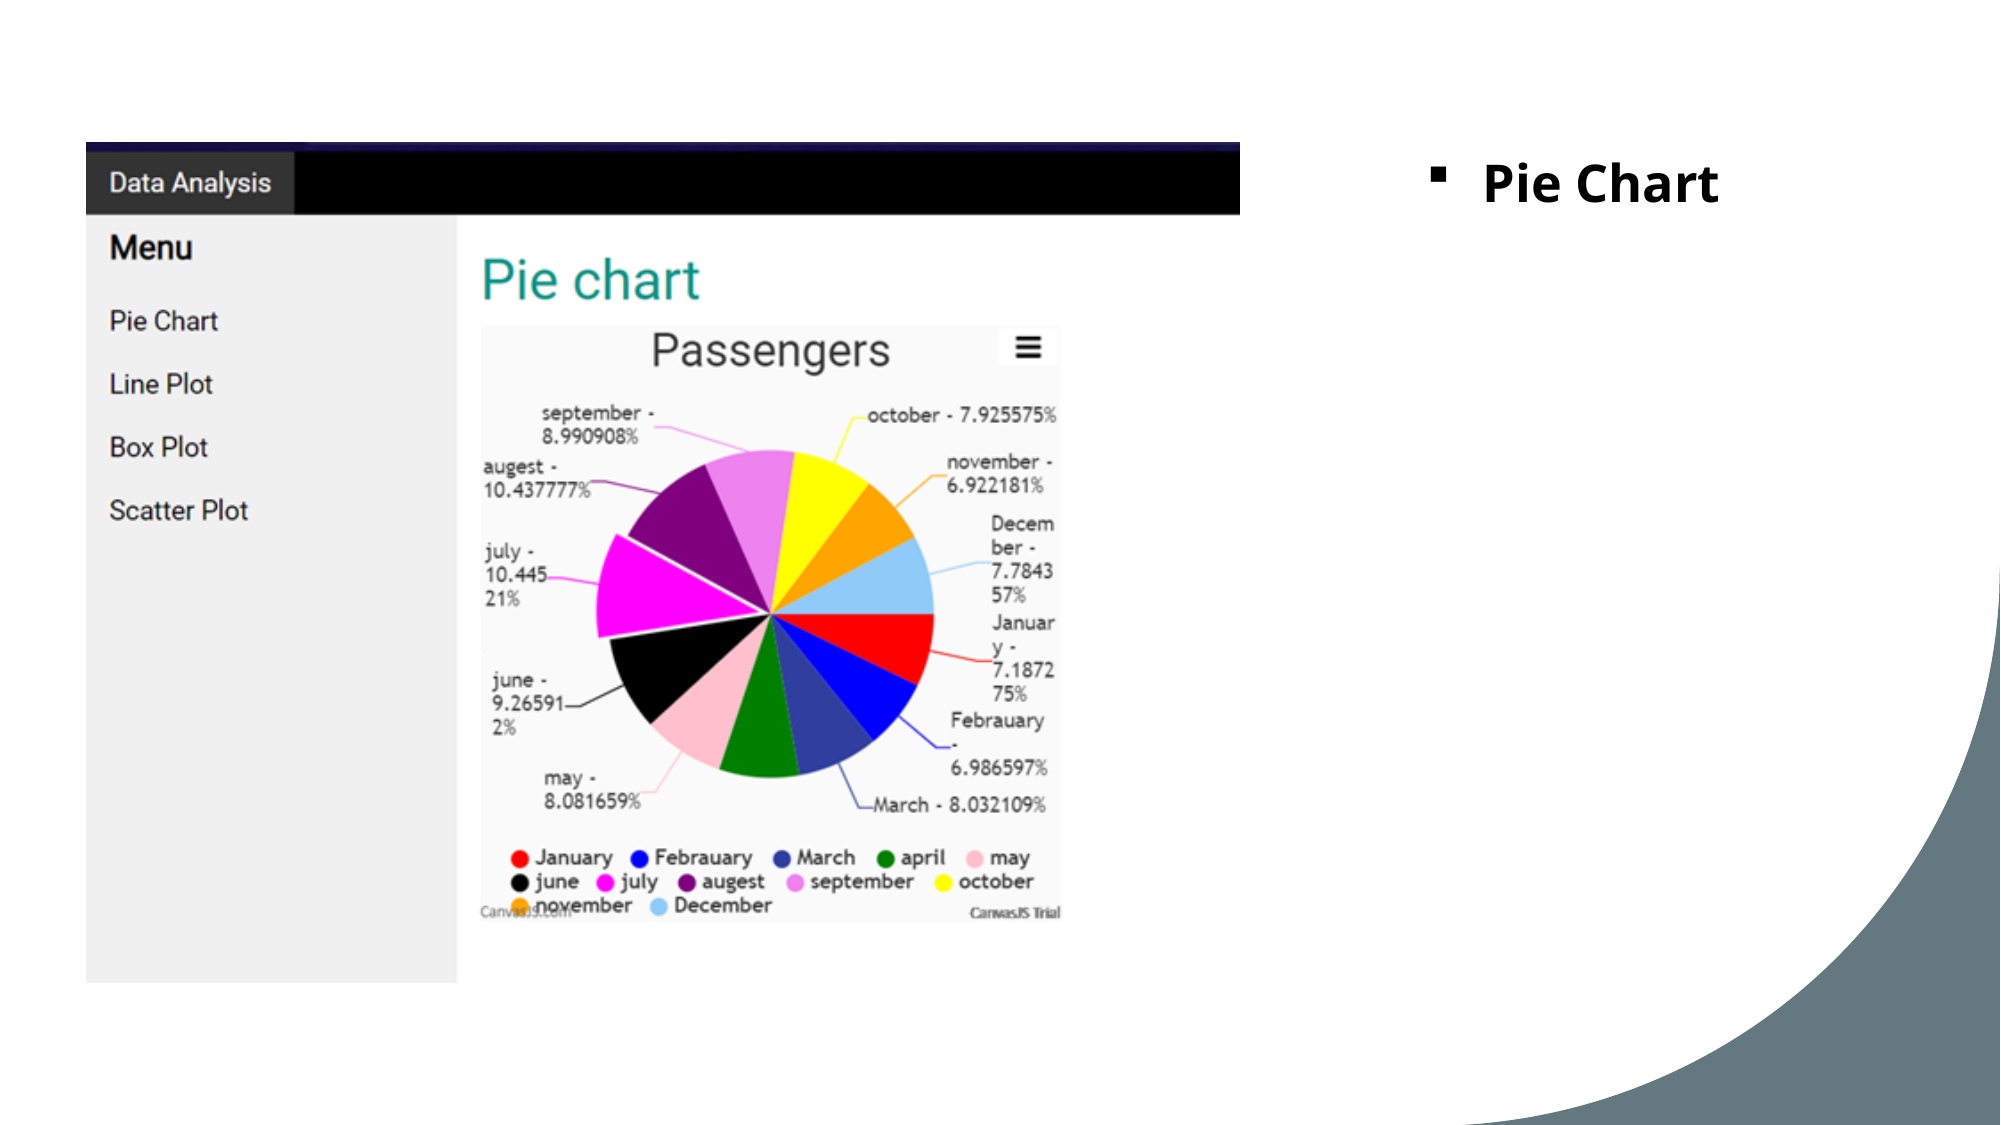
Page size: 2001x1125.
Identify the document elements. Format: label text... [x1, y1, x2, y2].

text_box Pie Chart [1411, 142, 1862, 221]
picture [86, 142, 1240, 983]
